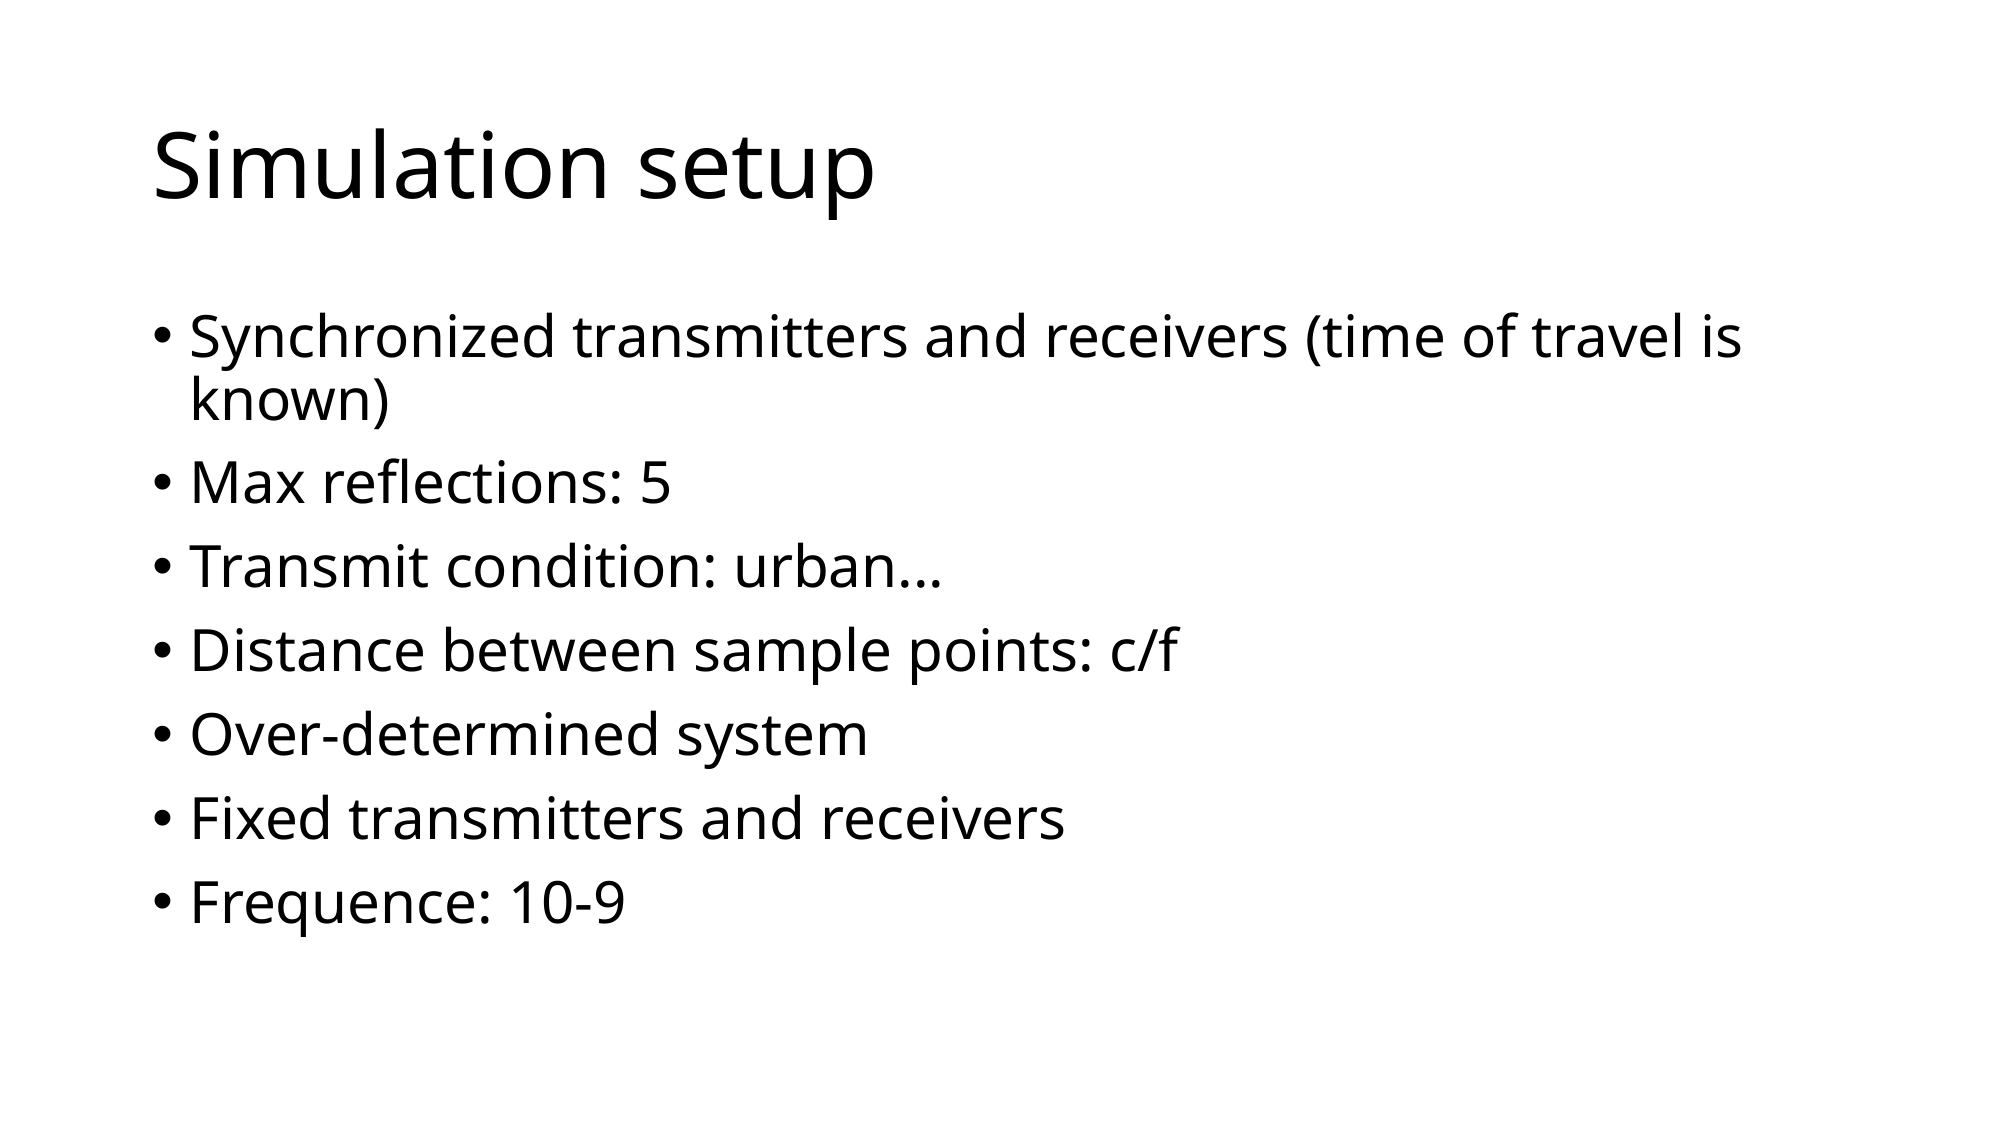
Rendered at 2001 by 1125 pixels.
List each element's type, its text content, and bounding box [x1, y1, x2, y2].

title Simulation setup [137, 59, 1863, 278]
list Synchronized transmitters and receivers (time of travel is known) Max reflections: 5 Transmit condition: urban... Distance between sample points: c/f Over-determined system Fixed transmitters and receivers Frequence: 10-9 [137, 299, 1863, 1014]
